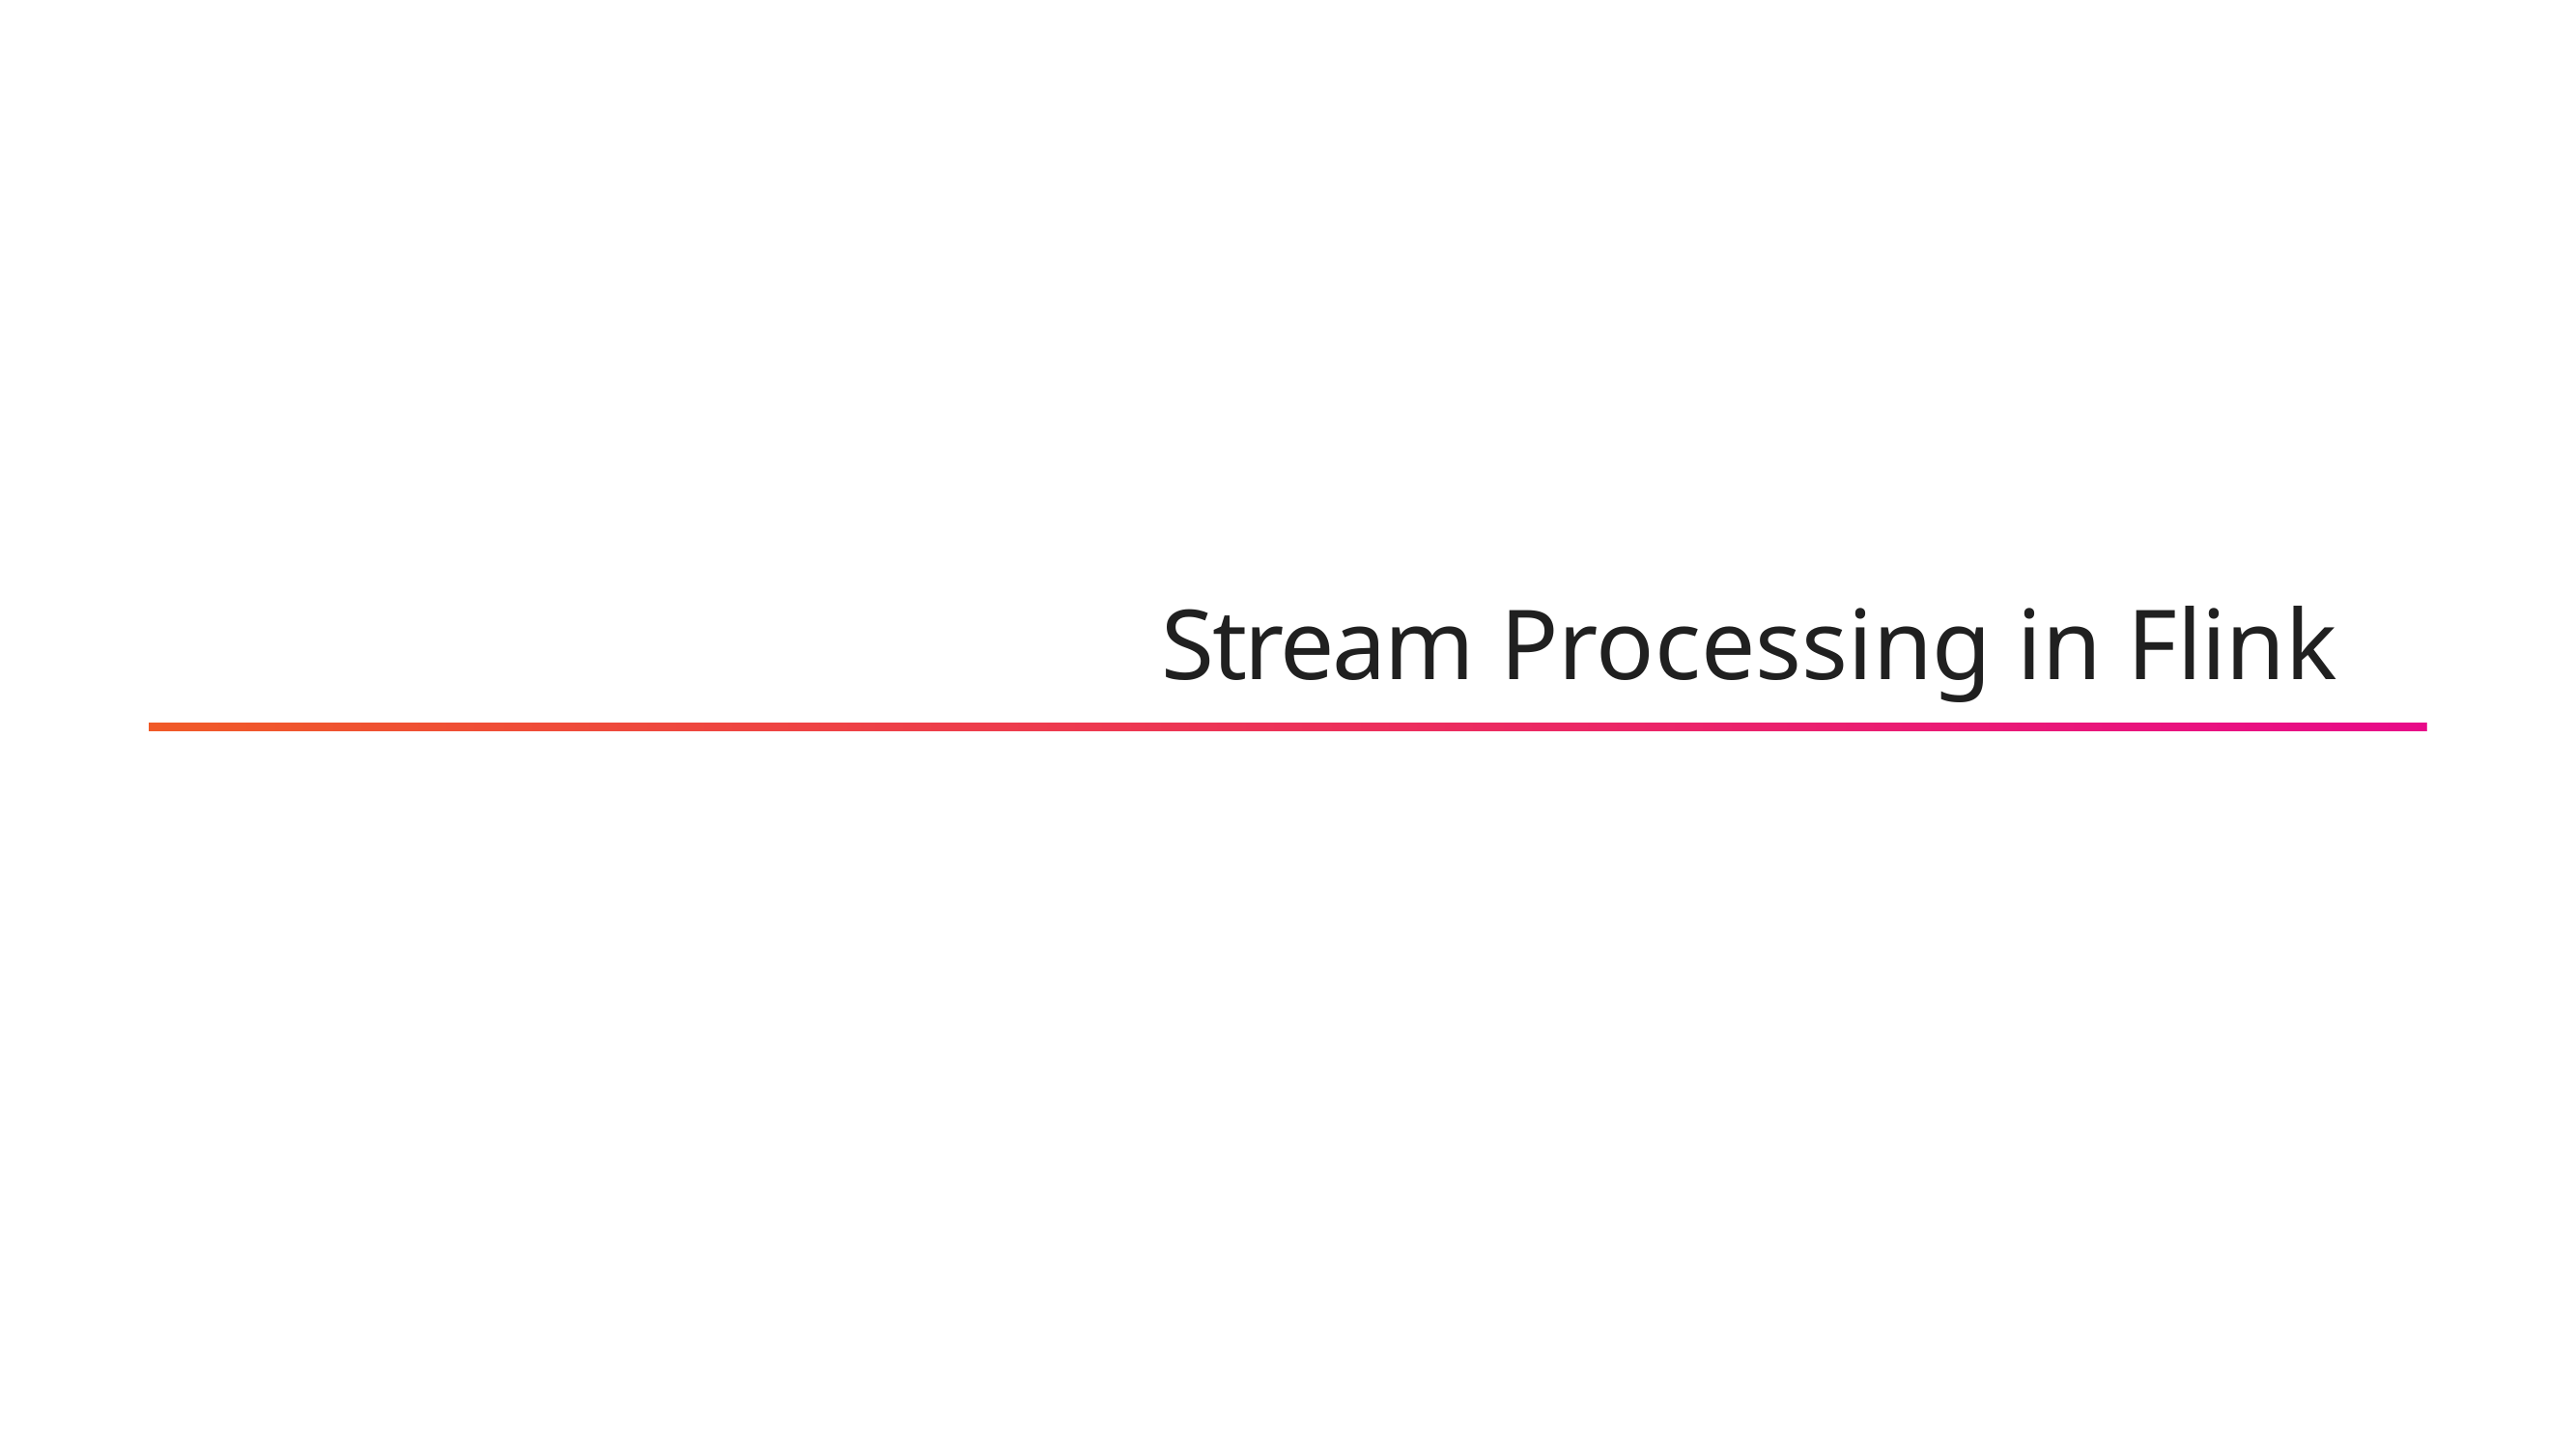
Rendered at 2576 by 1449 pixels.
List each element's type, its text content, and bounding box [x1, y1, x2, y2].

picture [149, 723, 1159, 731]
title Stream Processing in Flink [1159, 581, 2425, 826]
